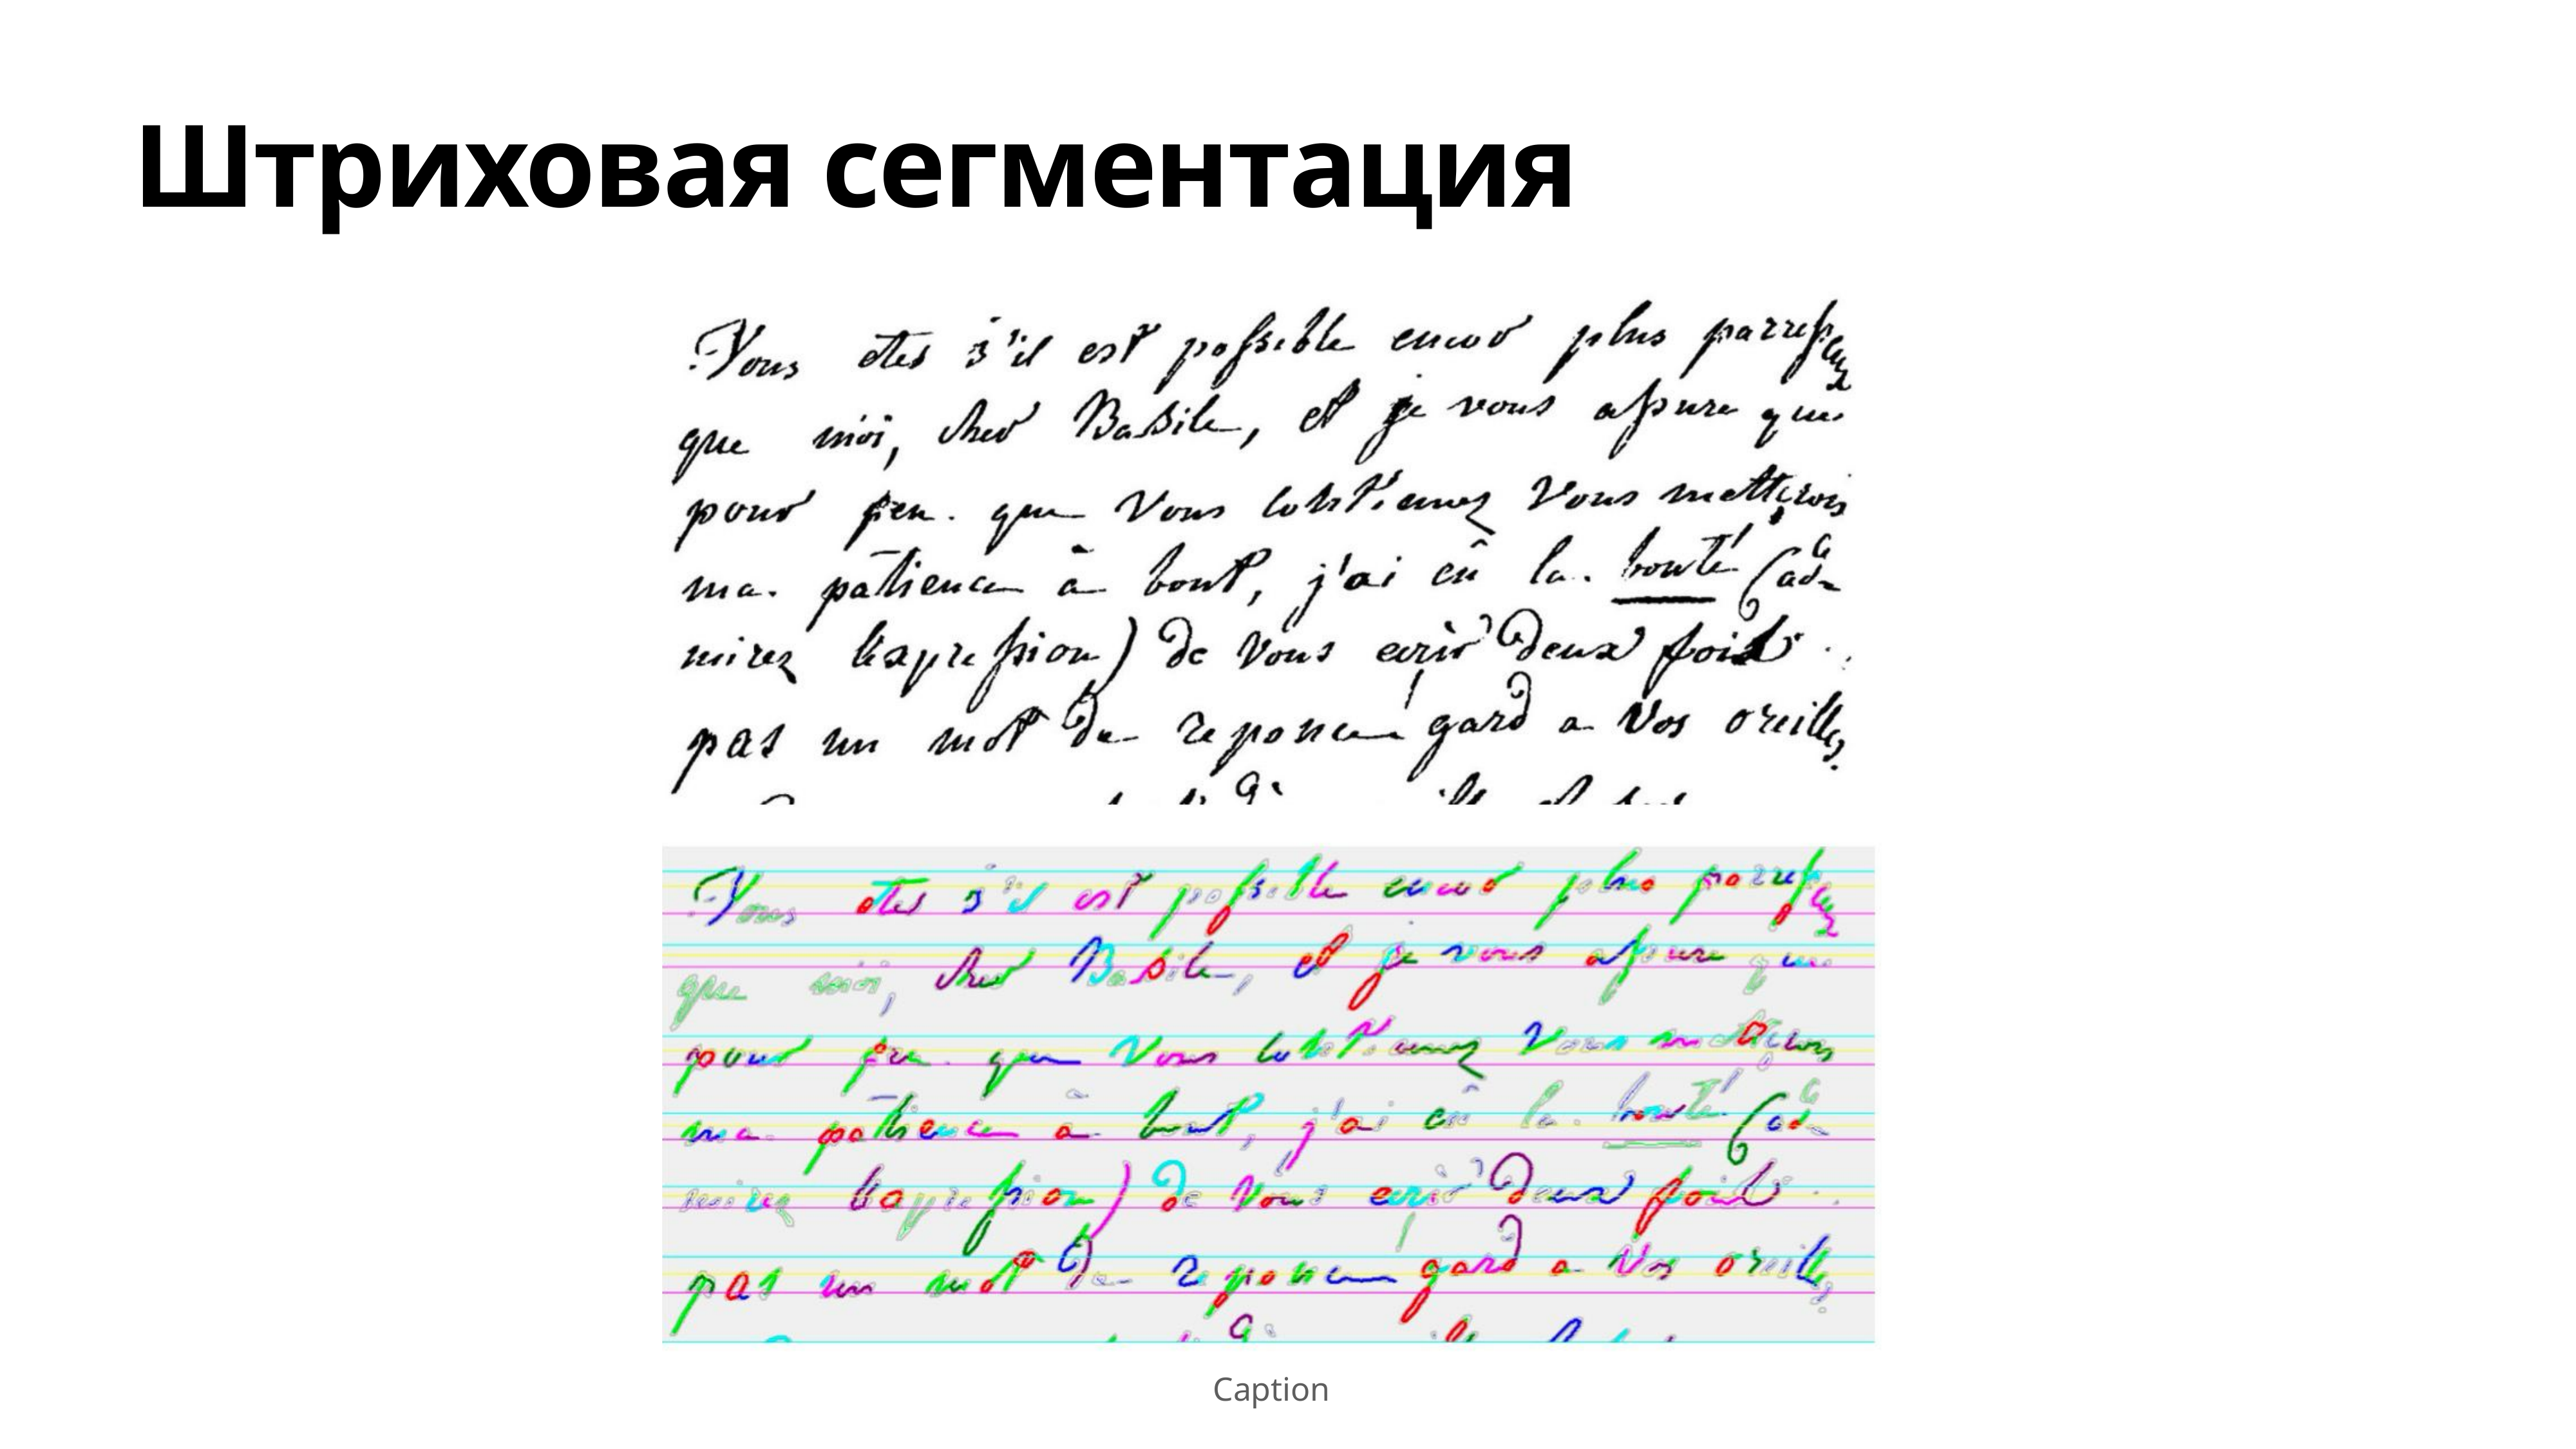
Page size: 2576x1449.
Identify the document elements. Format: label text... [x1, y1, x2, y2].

title Штриховая сегментация [127, 113, 2449, 266]
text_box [662, 281, 1882, 1416]
